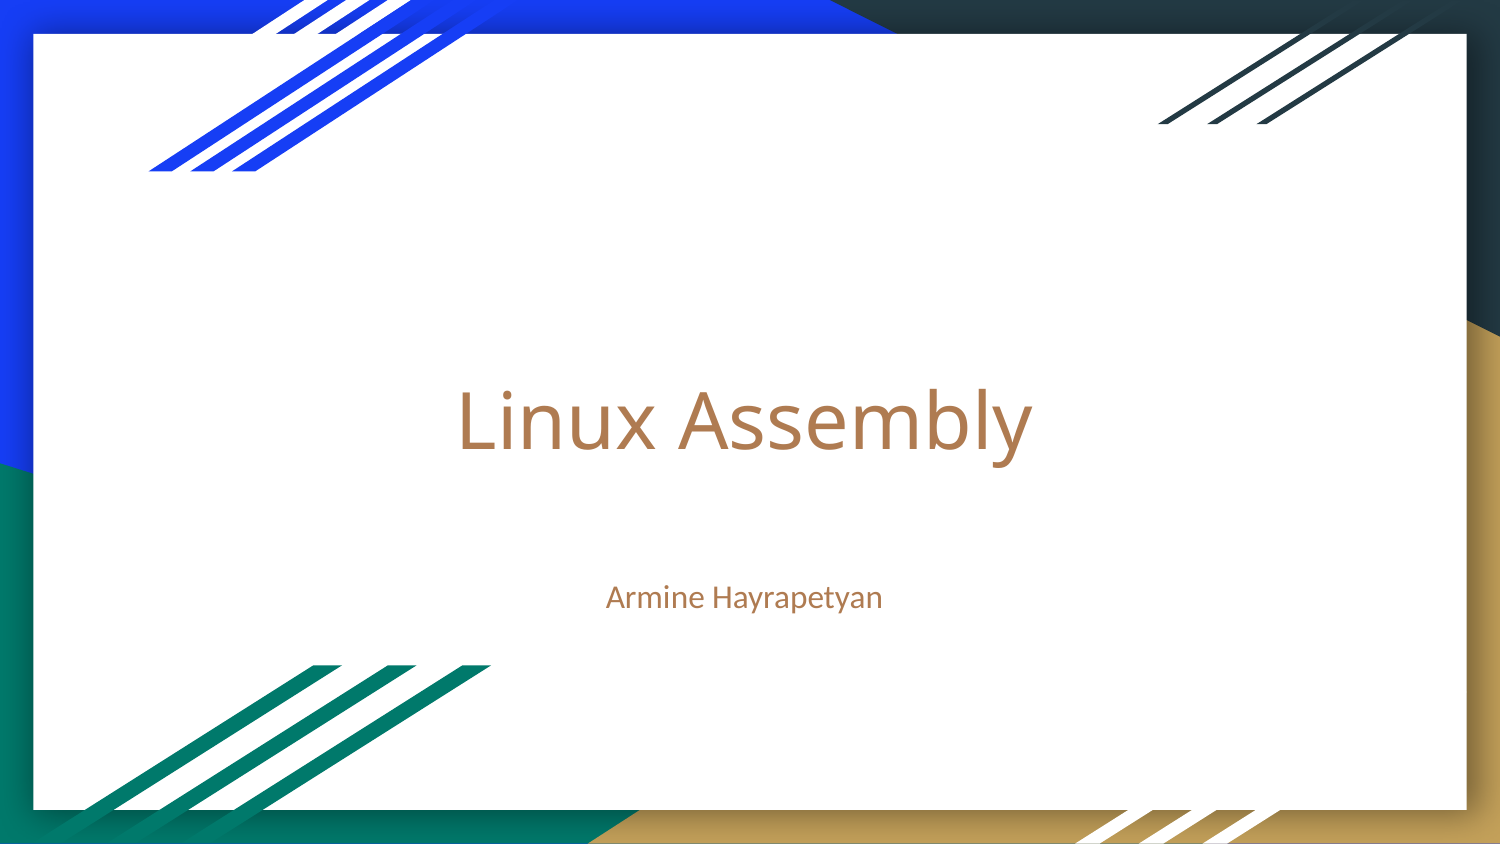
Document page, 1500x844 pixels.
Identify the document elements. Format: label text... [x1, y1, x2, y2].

title Linux Assembly [304, 298, 1185, 537]
subtitle Armine Hayrapetyan [304, 559, 1185, 646]
